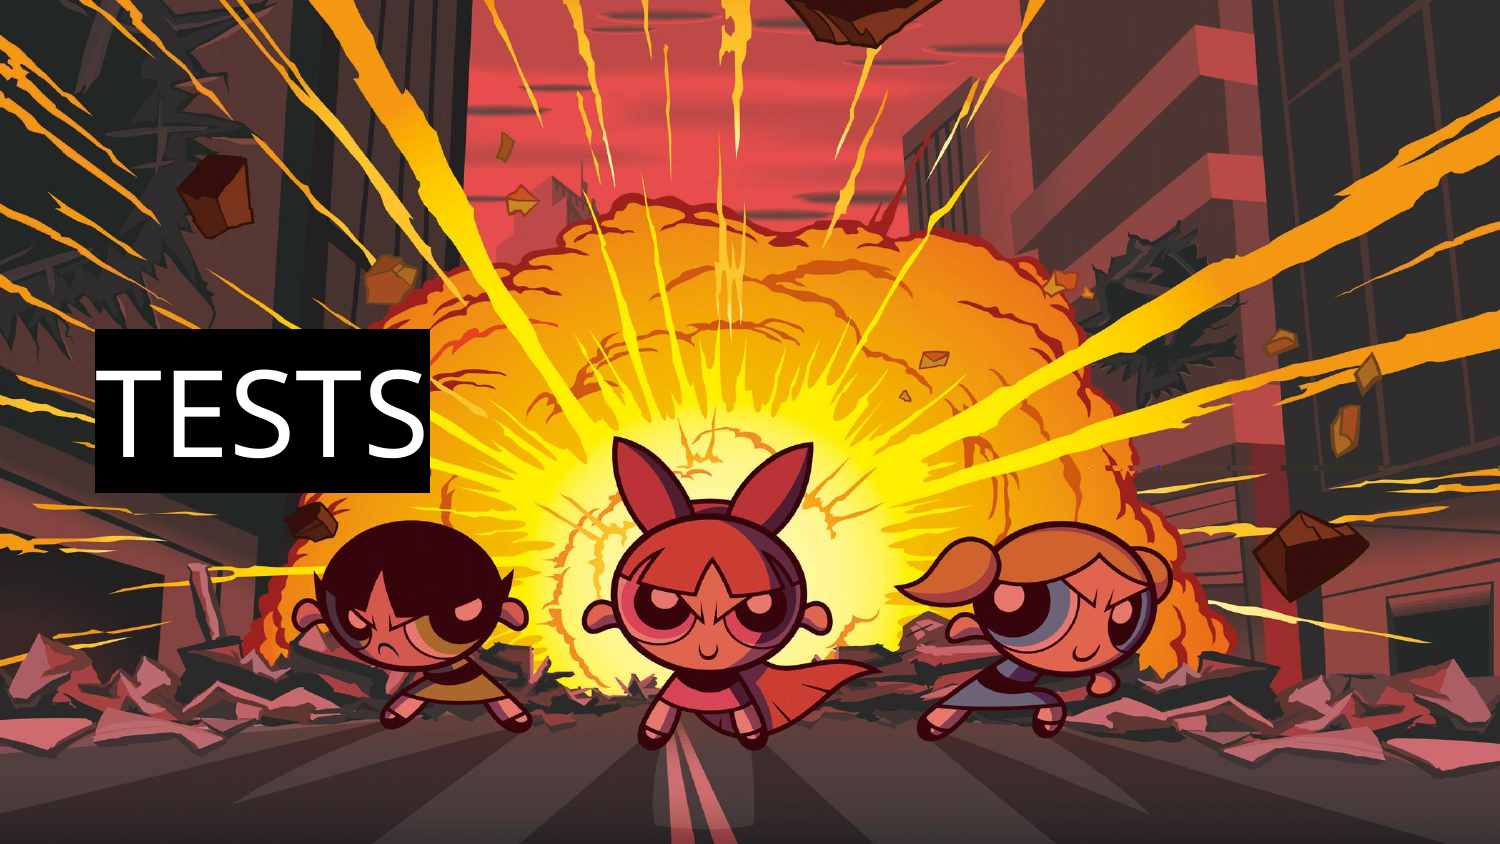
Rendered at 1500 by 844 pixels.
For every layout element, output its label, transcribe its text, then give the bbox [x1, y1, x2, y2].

picture [0, 0, 1500, 844]
title TESTS [80, 73, 1125, 745]
